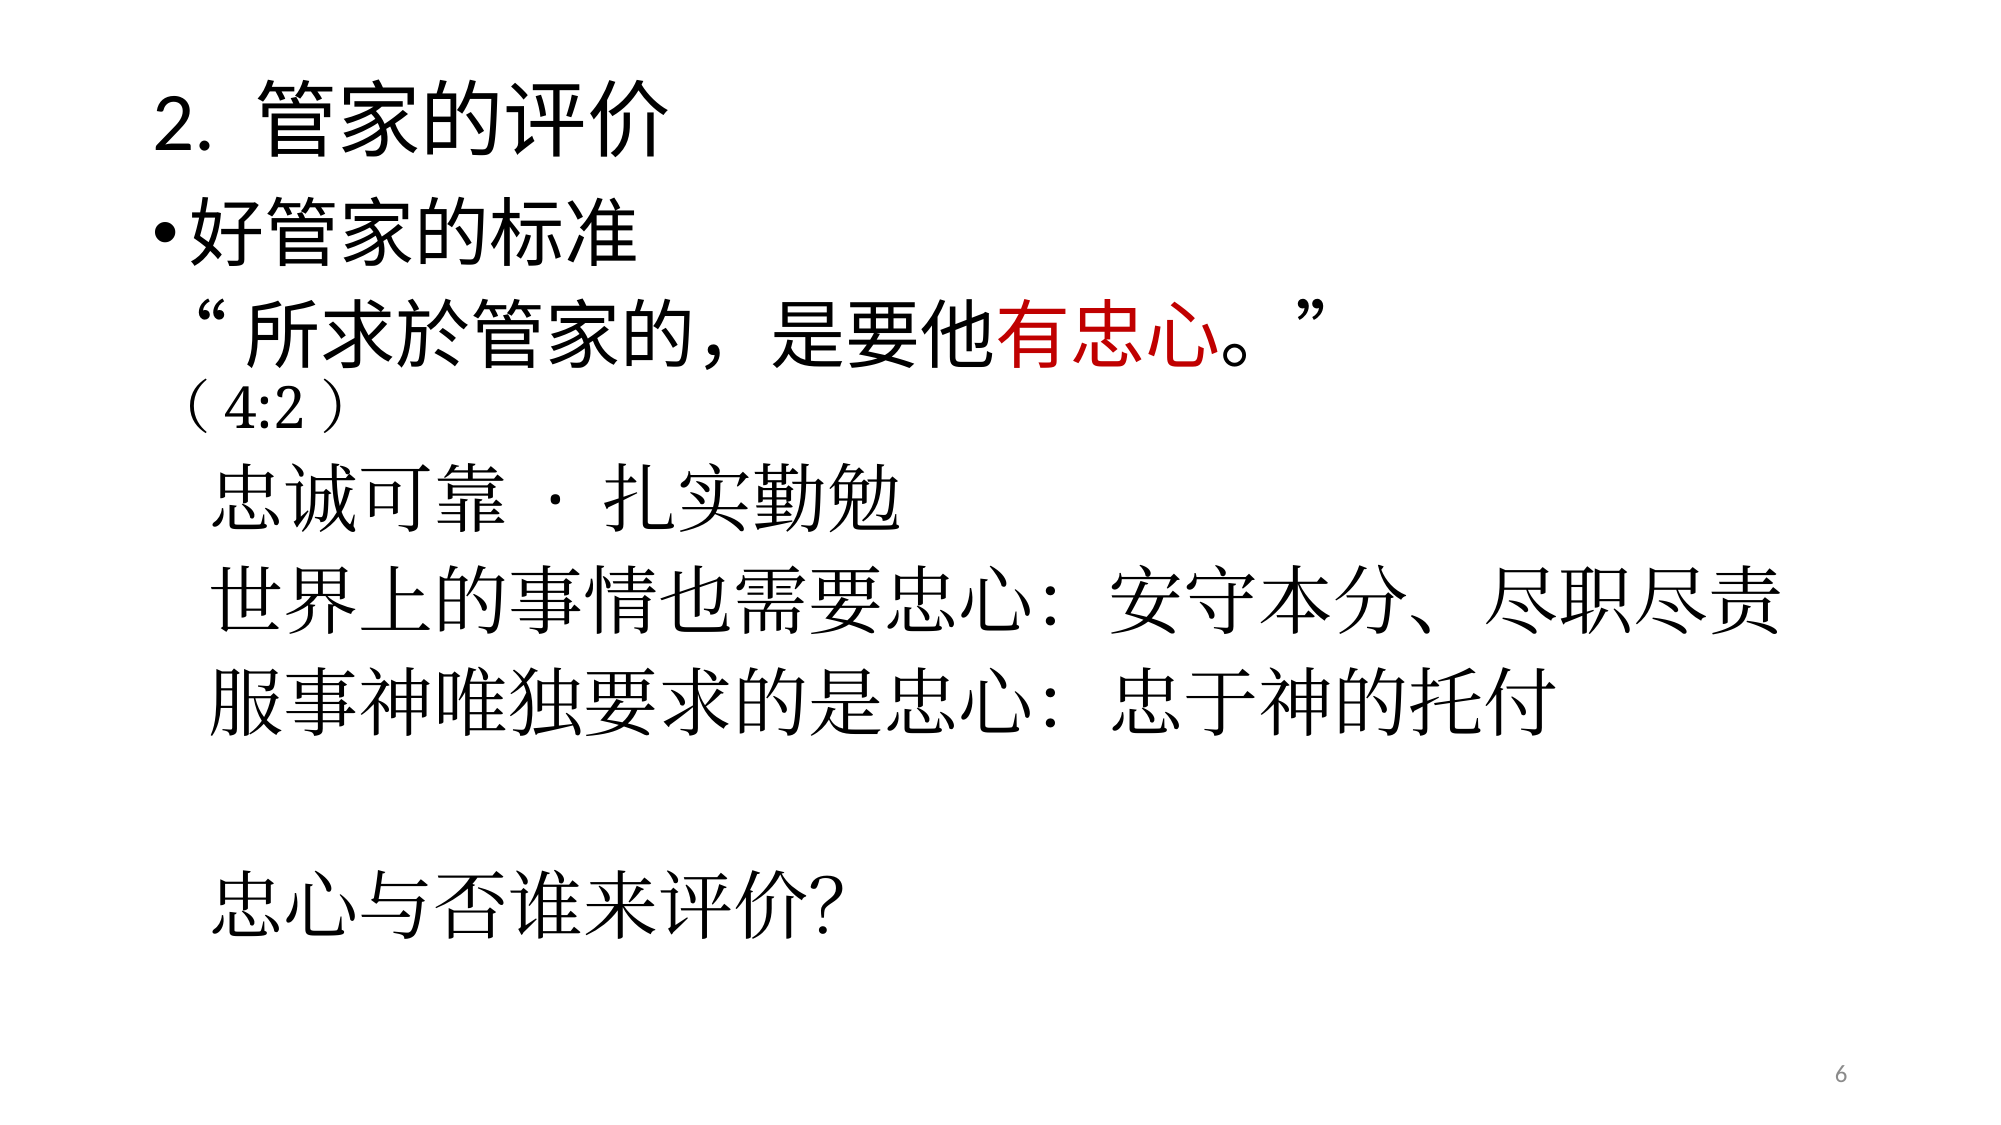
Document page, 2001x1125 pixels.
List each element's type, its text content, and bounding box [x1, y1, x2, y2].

slide_number 6 [1412, 1042, 1863, 1103]
title 2. 管家的评价 [137, 59, 1863, 187]
list 好管家的标准 “所求於管家的，是要他有忠心。” （4:2） 忠诚可靠 · 扎实勤勉 世界上的事情也需要忠心：安守本分、尽职尽责 服事神唯独要求的是忠心：忠于神的托付 忠心与否谁来评价？ [137, 187, 1901, 1014]
